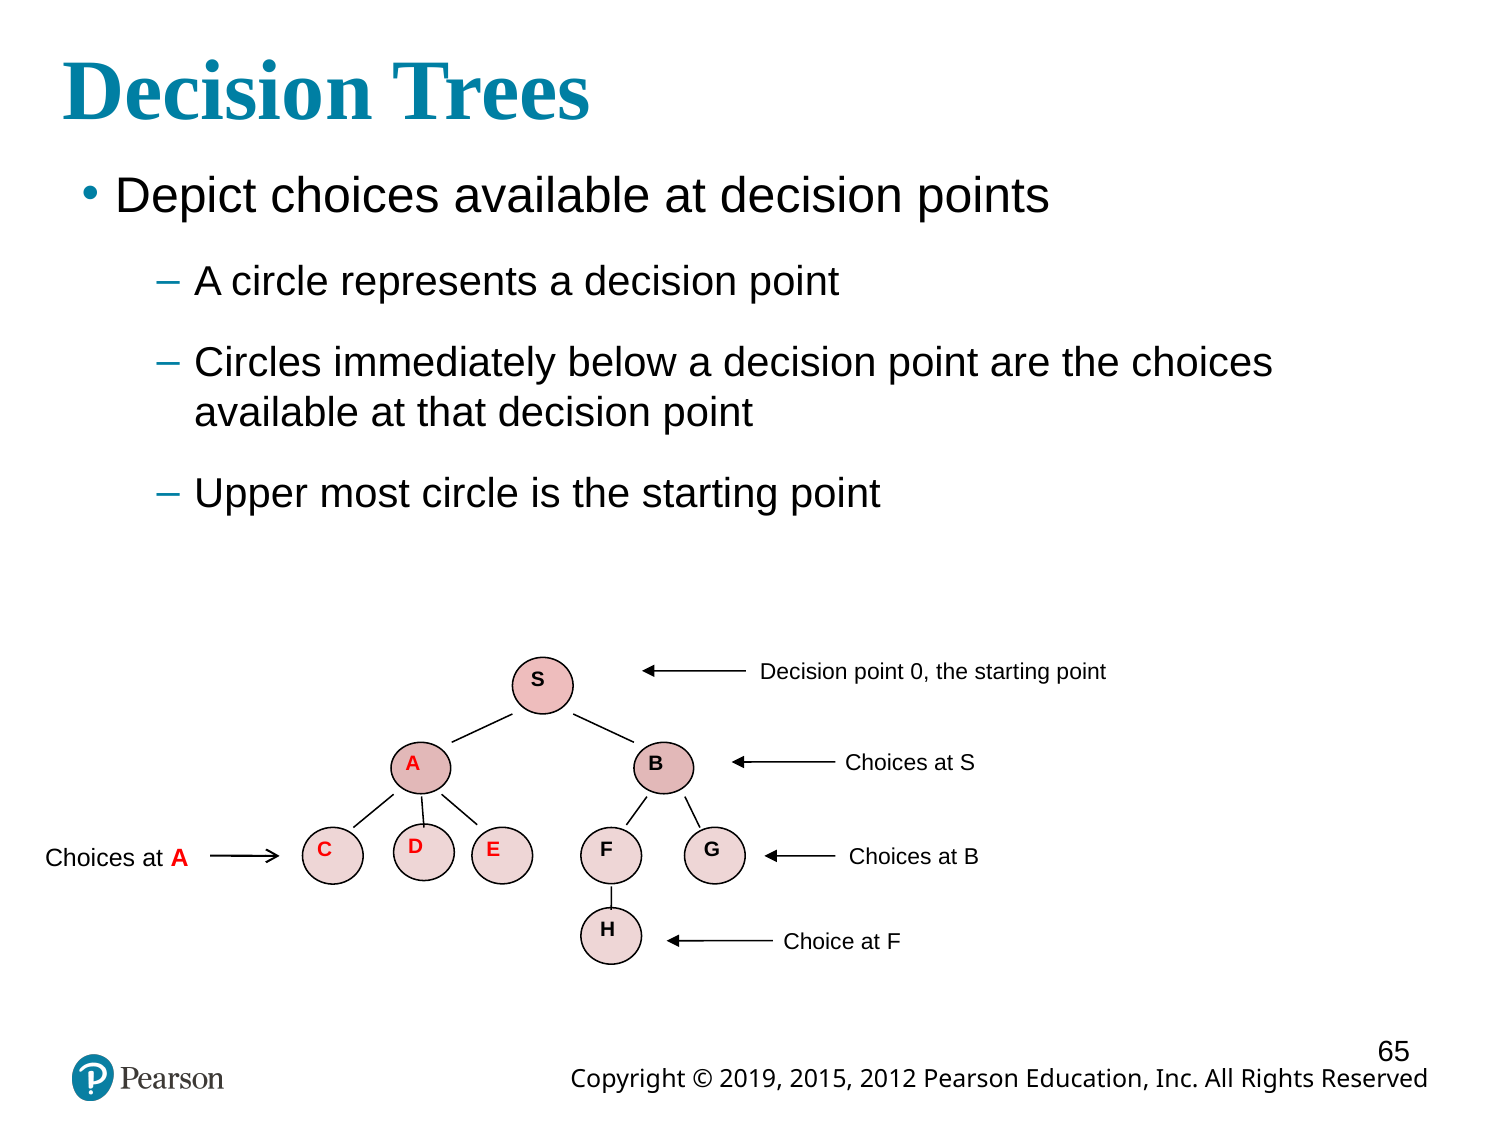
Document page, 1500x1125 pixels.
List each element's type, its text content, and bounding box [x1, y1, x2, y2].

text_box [302, 600, 1363, 984]
picture [72, 1054, 88, 1070]
text_box Choices at A [30, 834, 266, 899]
picture [72, 1087, 83, 1101]
text_box 65 [1074, 1024, 1425, 1103]
picture [98, 1054, 224, 1101]
title Decision Trees [46, 17, 1445, 153]
picture [80, 1063, 106, 1088]
slide_number 65 [724, 1011, 1076, 1074]
list Depict choices available at decision points A circle represents a decision point Circles immediately below a decision point are the choices available at that decision point Upper most circle is the starting point [49, 146, 1401, 607]
